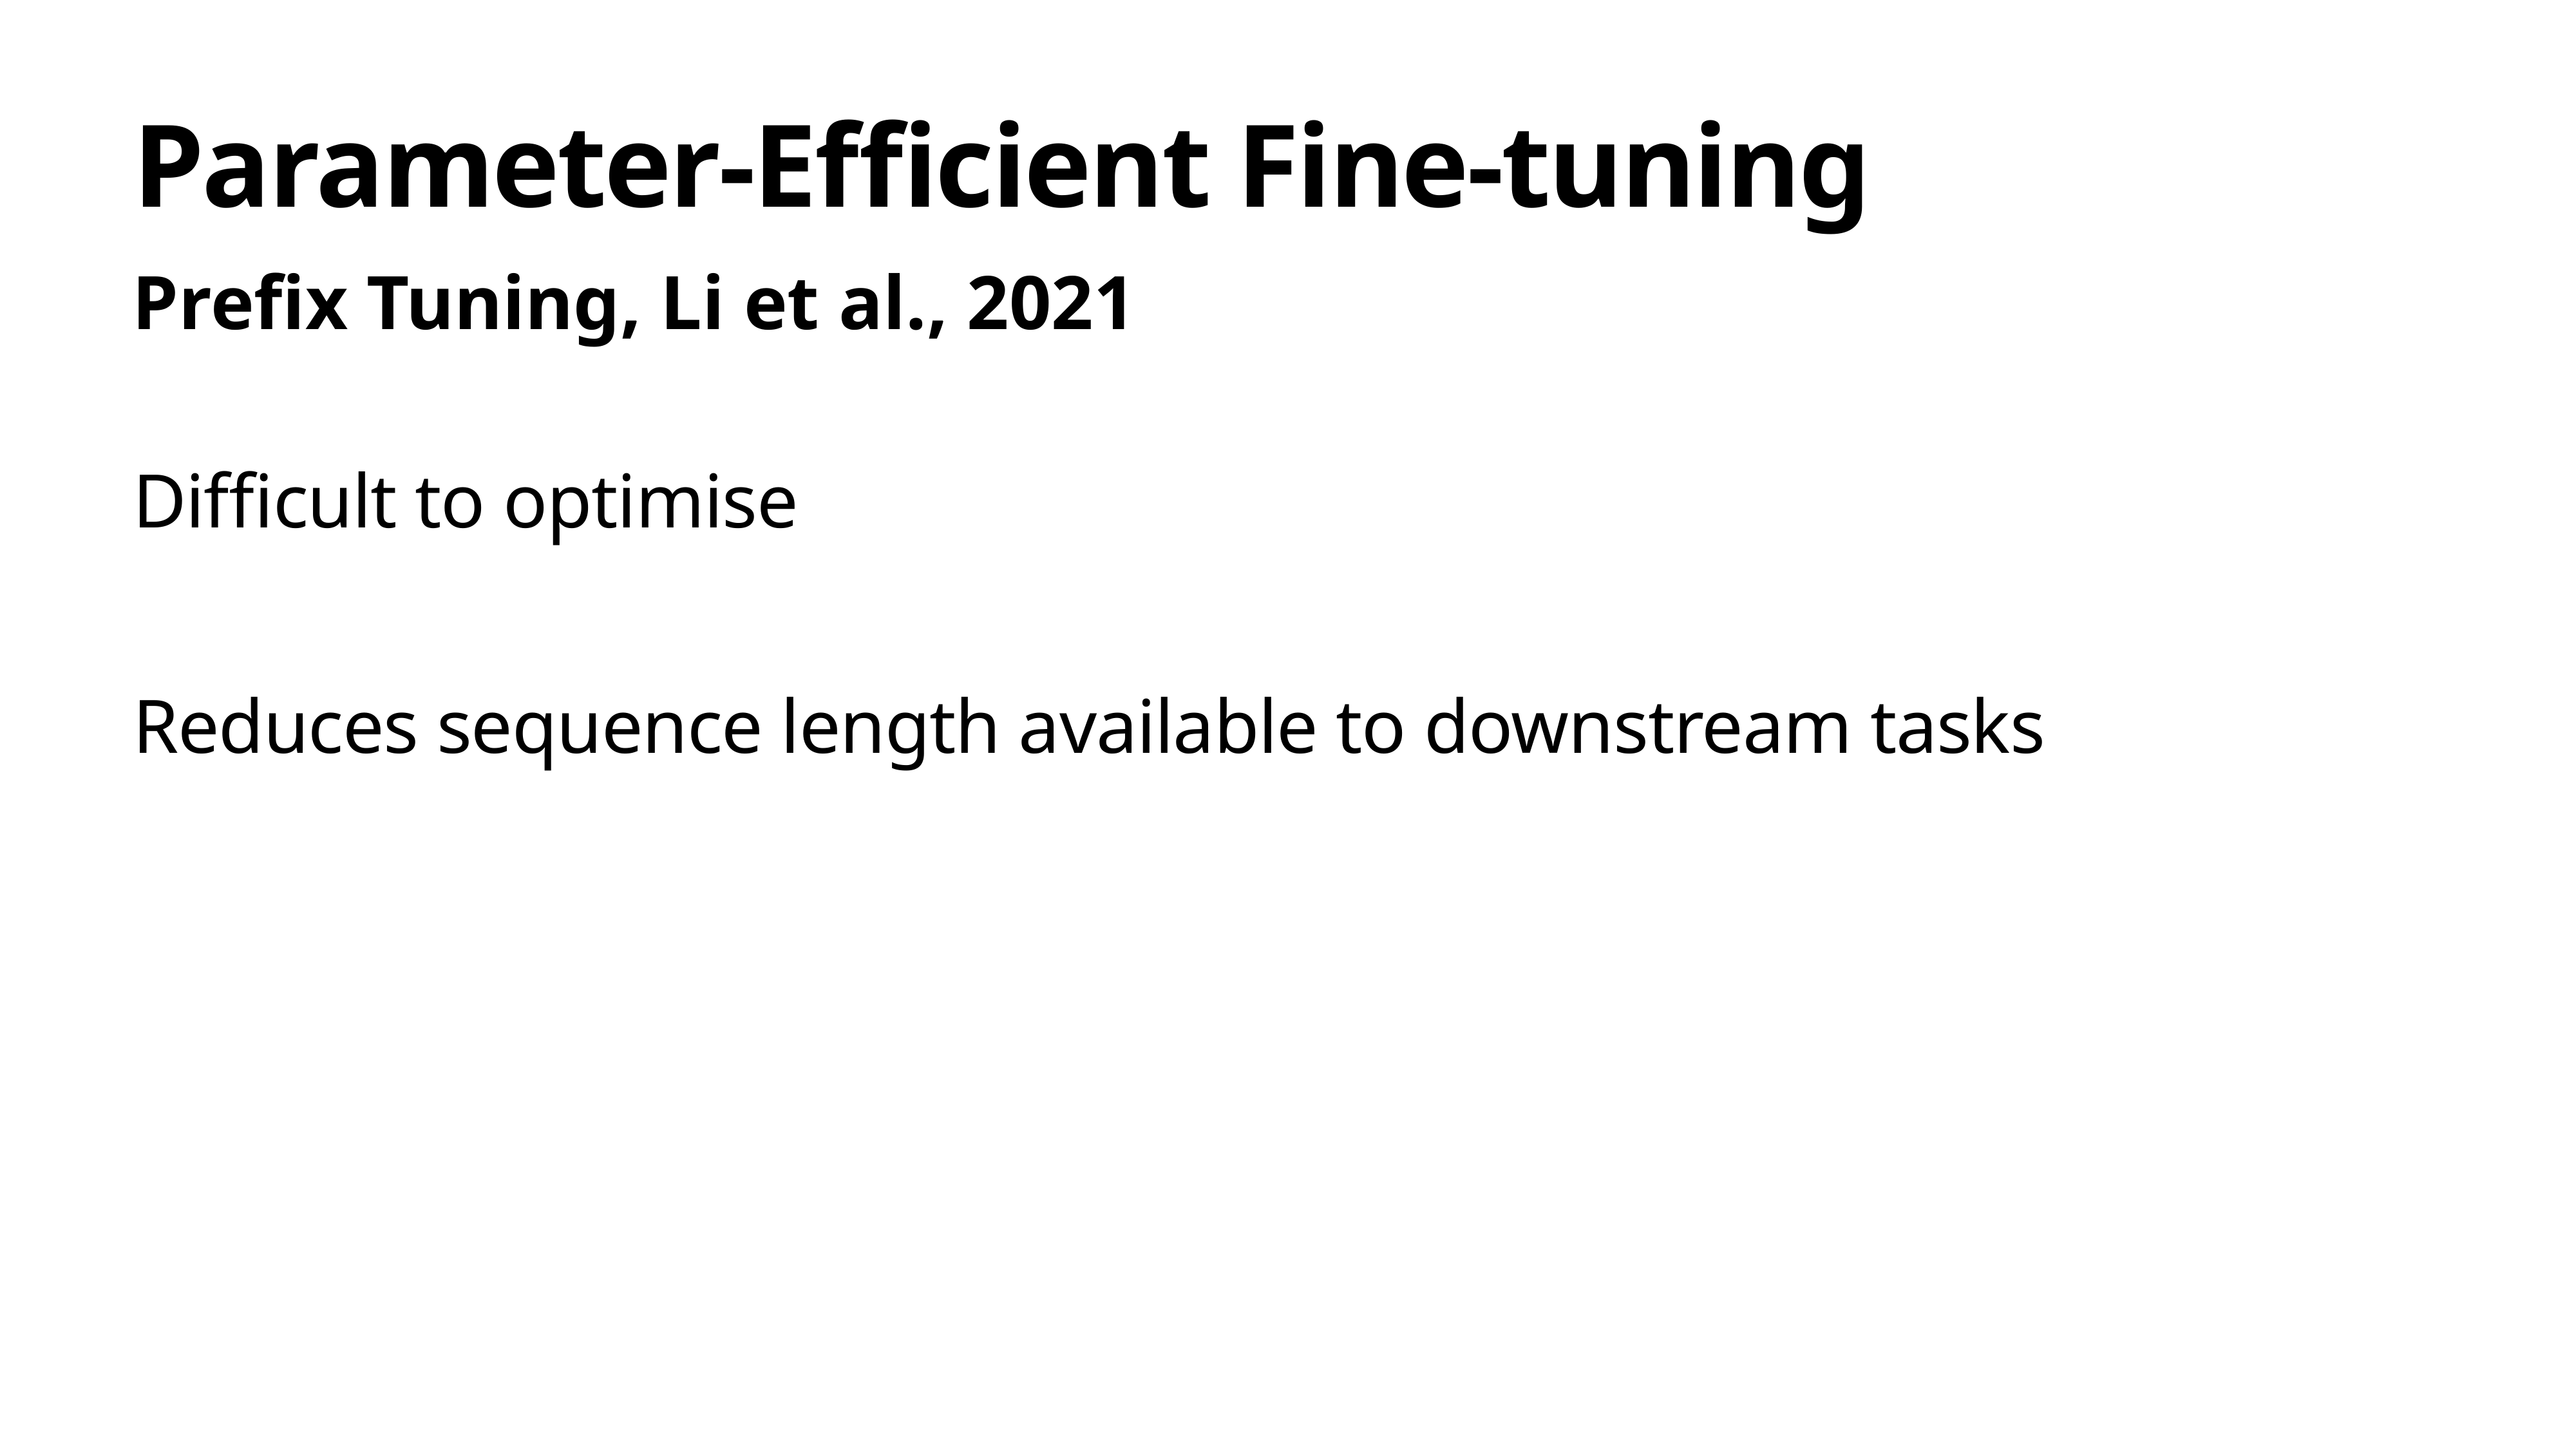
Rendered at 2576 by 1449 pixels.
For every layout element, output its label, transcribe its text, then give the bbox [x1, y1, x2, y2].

title Parameter-Efficient Fine-tuning [127, 113, 2449, 250]
list Prefix Tuning, Li et al., 2021 [127, 250, 2449, 350]
list Difficult to optimise Reduces sequence length available to downstream tasks [127, 448, 2449, 1321]
